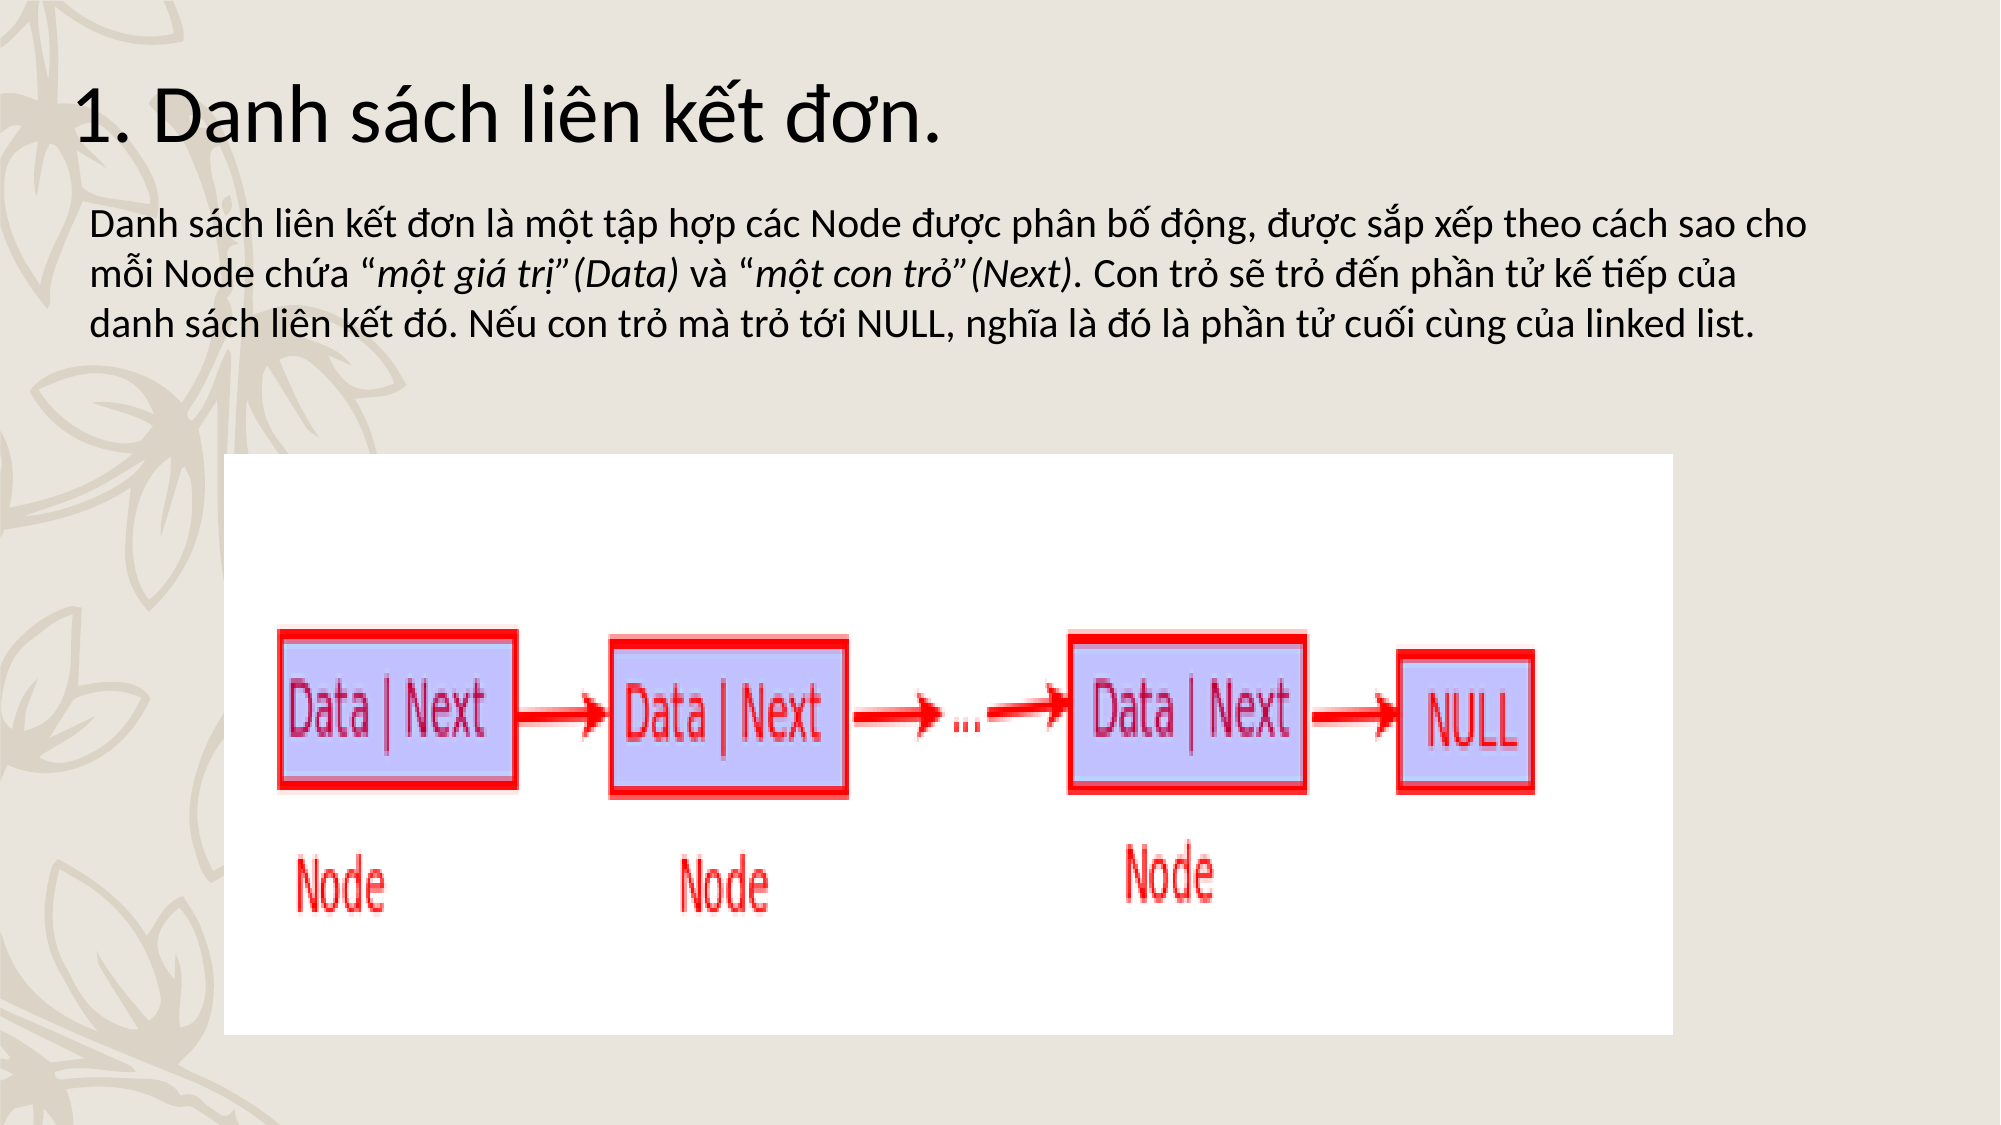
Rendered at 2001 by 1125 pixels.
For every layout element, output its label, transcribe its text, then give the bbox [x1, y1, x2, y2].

picture [223, 454, 1676, 1035]
text_box 1. Danh sách liên kết đơn. [55, 51, 1001, 167]
text_box Danh sách liên kết đơn là một tập hợp các Node được phân bố động, được sắp xếp theo cách sao cho mỗi Node chứa “một giá trị”(Data) và “một con trỏ”(Next). Con trỏ sẽ trỏ đến phần tử kế tiếp của danh sách liên kết đó. Nếu con trỏ mà trỏ tới NULL, nghĩa là đó là phần tử cuối cùng của linked list. [74, 188, 1825, 354]
